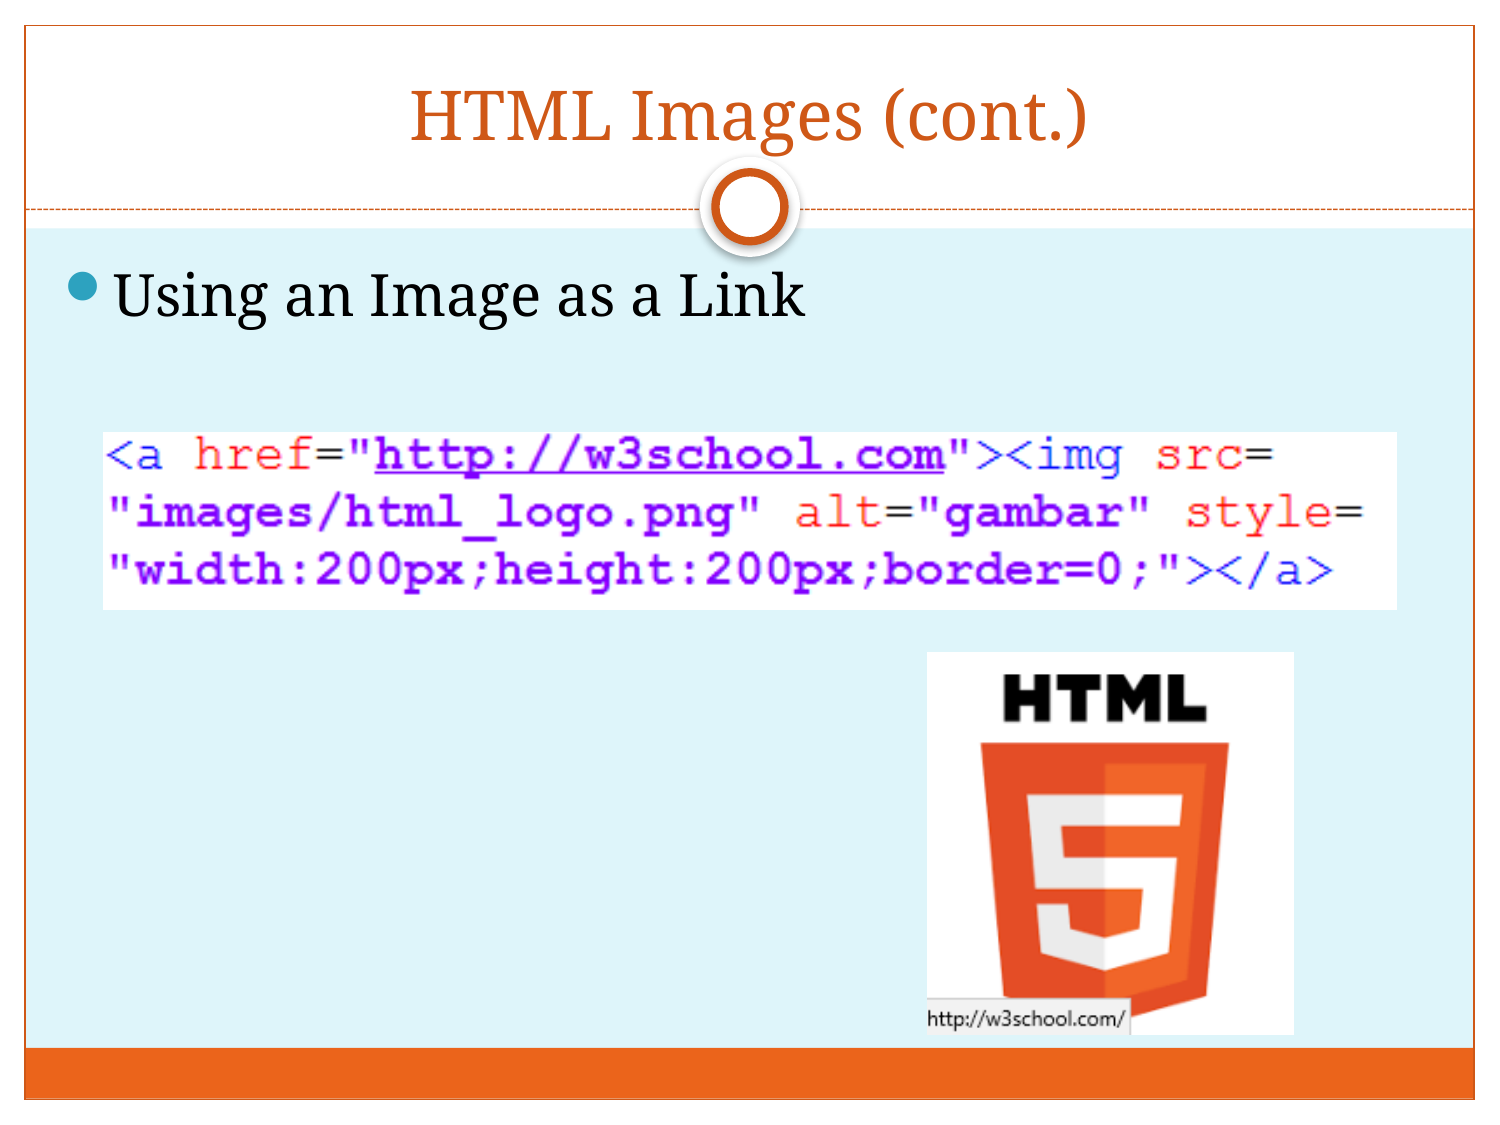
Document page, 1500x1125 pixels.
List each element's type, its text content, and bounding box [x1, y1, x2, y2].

list Using an Image as a Link [49, 250, 1445, 1001]
picture [103, 432, 1397, 610]
picture [926, 652, 1294, 1036]
title HTML Images (cont.) [49, 37, 1450, 162]
